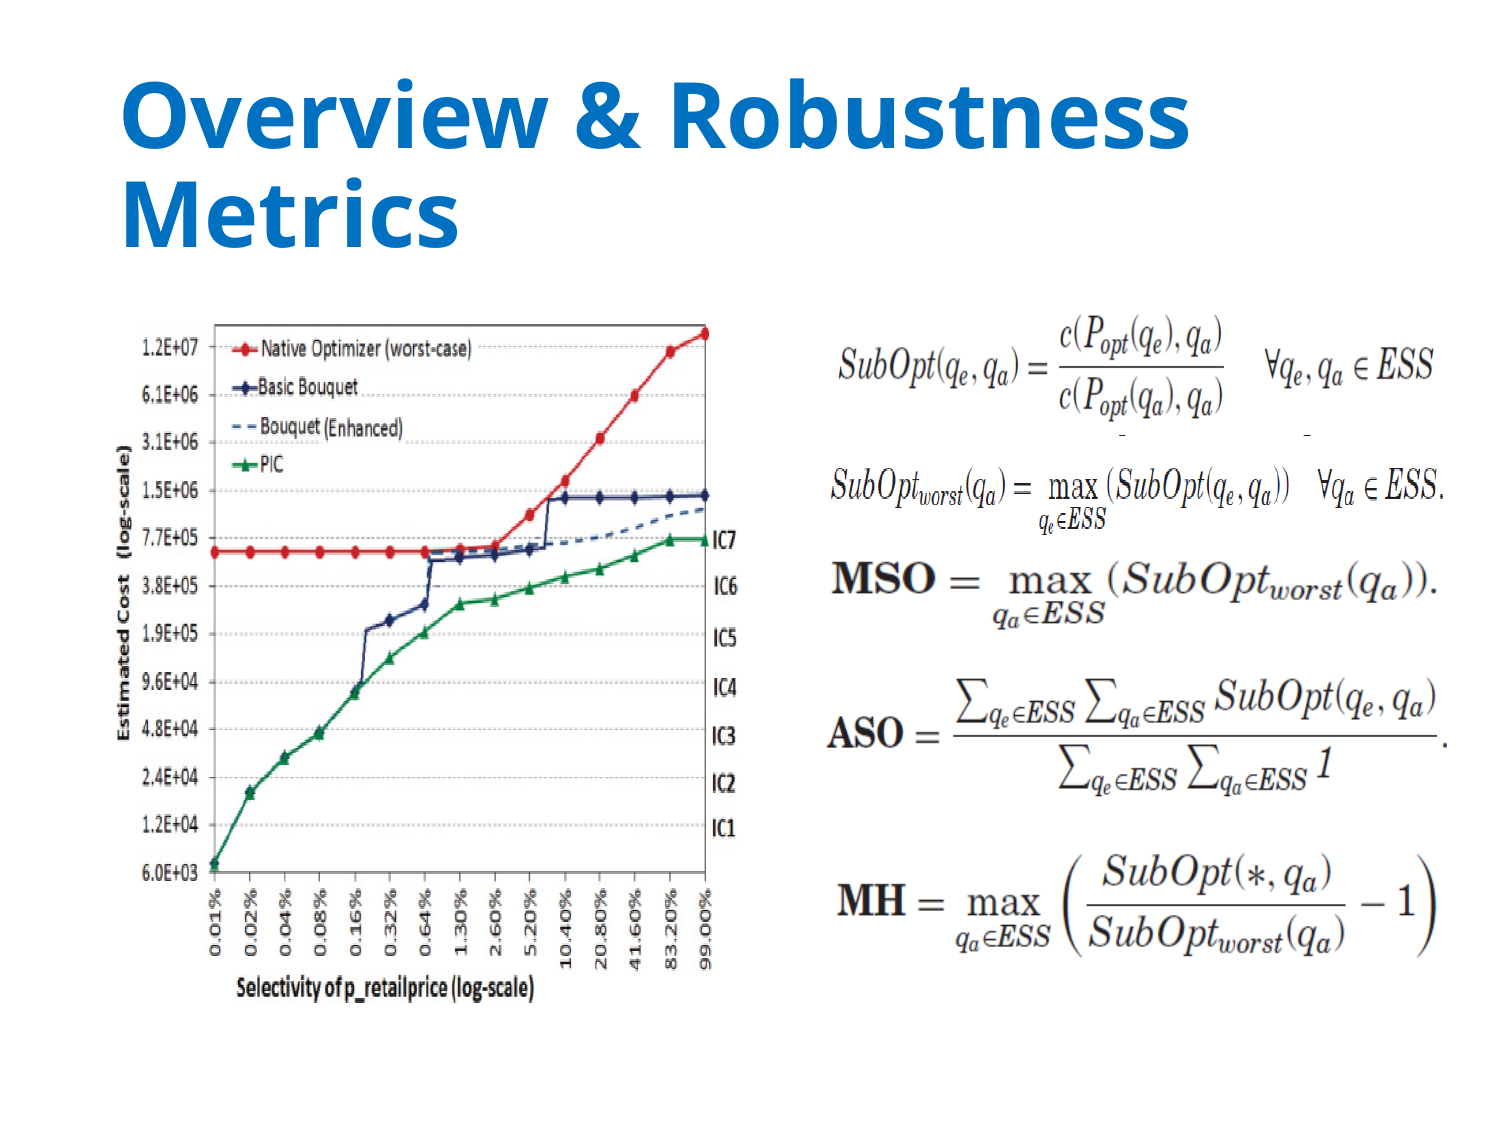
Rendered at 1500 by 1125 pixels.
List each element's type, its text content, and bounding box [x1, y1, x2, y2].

picture [825, 297, 1447, 972]
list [103, 297, 750, 1012]
title Overview & Robustness Metrics [103, 59, 1397, 278]
